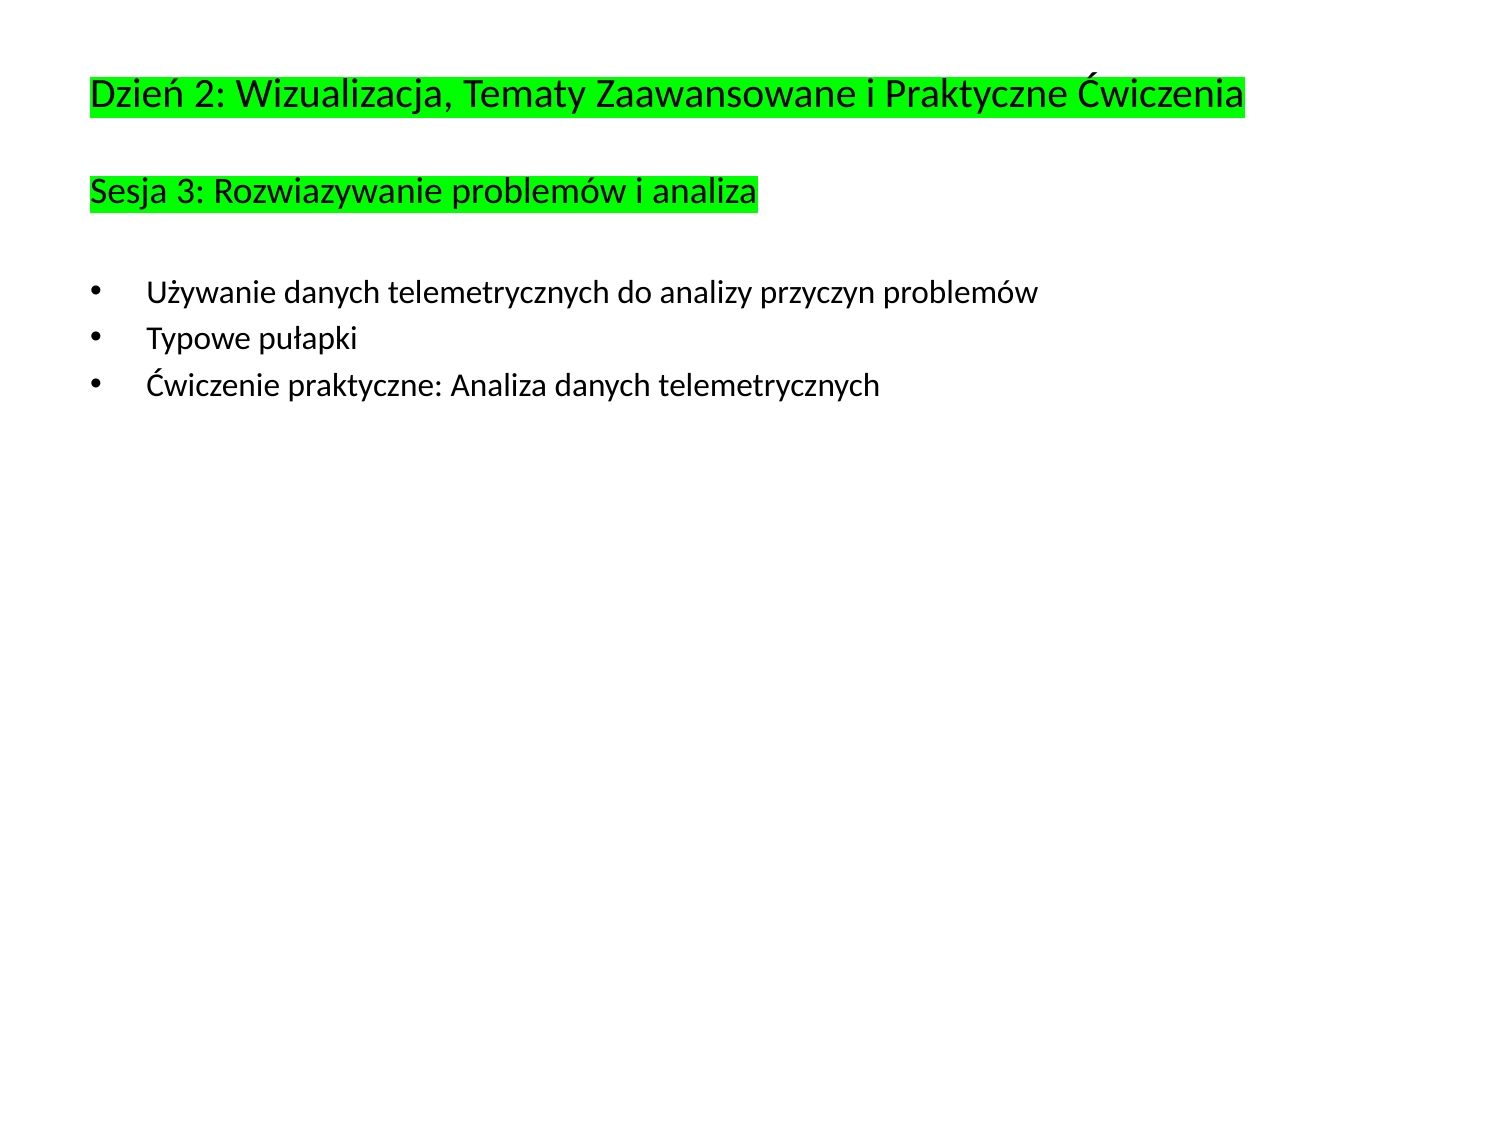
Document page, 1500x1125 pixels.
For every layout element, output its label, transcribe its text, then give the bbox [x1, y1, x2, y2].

list Używanie danych telemetrycznych do analizy przyczyn problemów Typowe pułapki Ćwiczenie praktyczne: Analiza danych telemetrycznych [75, 262, 1425, 1005]
title Dzień 2: Wizualizacja, Tematy Zaawansowane i Praktyczne Ćwiczenia Sesja 3: Rozwiazywanie problemów i analiza [75, 45, 1425, 233]
